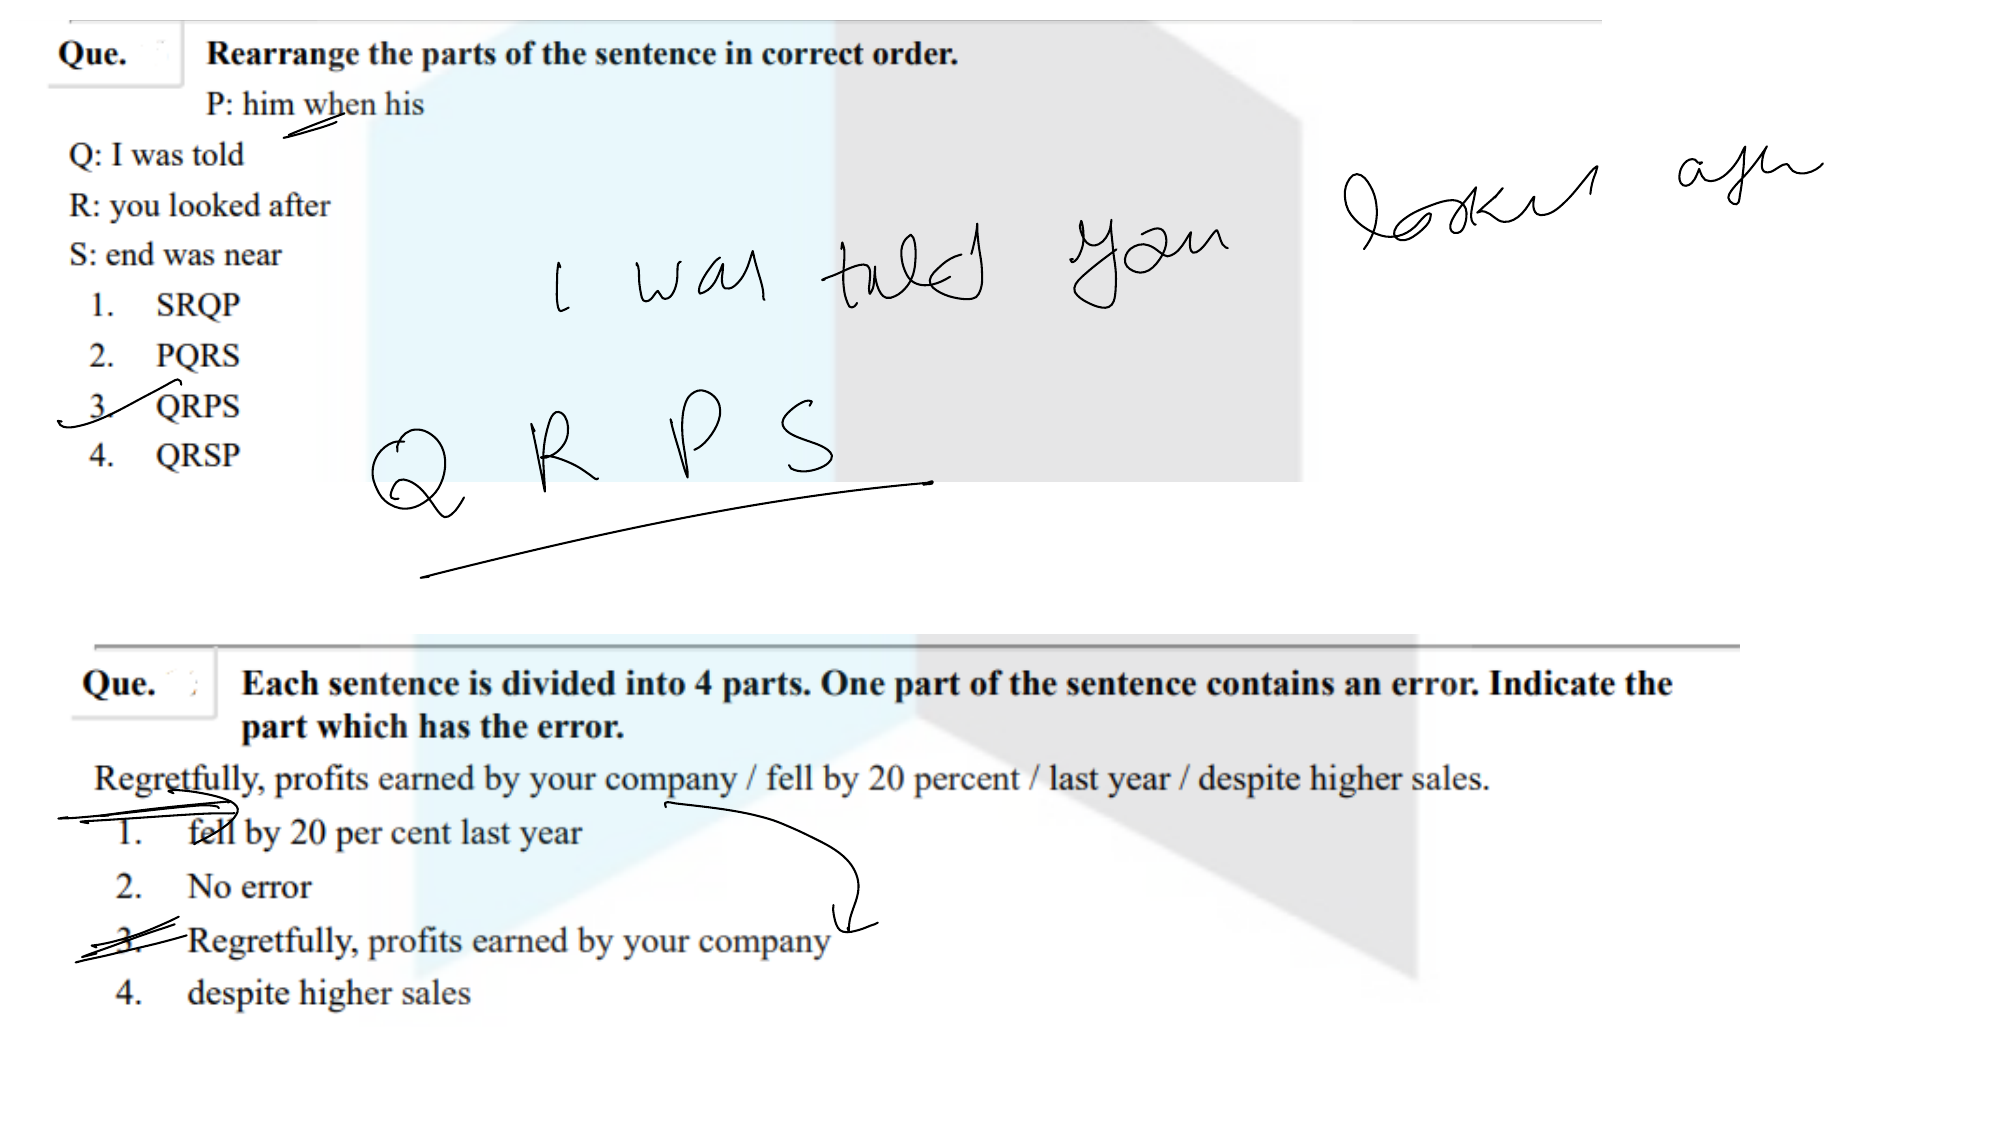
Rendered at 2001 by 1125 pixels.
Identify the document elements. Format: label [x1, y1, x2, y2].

picture [374, 431, 444, 482]
picture [39, 634, 1749, 1027]
picture [545, 414, 566, 455]
picture [16, 19, 1604, 482]
